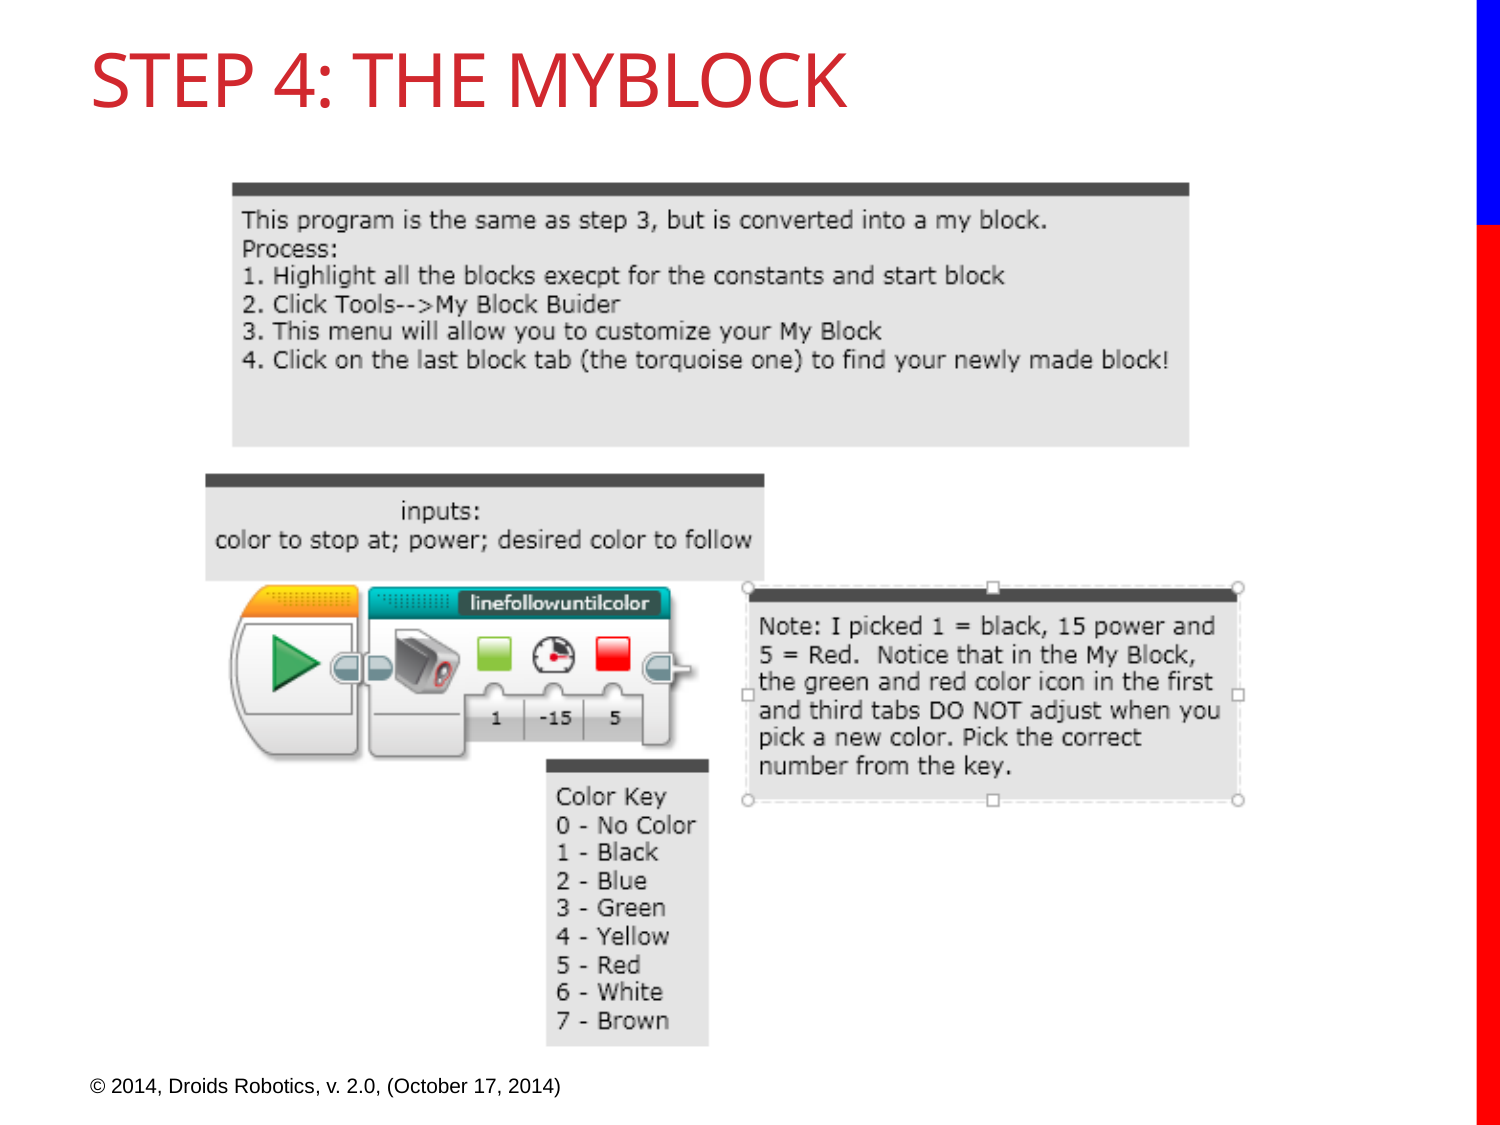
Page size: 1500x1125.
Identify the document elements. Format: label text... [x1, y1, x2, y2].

picture [180, 161, 1251, 1066]
title STEP 4: THE MYBLOCK [75, 25, 1428, 250]
footer © 2014, Droids Robotics, v. 2.0, (October 17, 2014) [75, 1065, 886, 1112]
